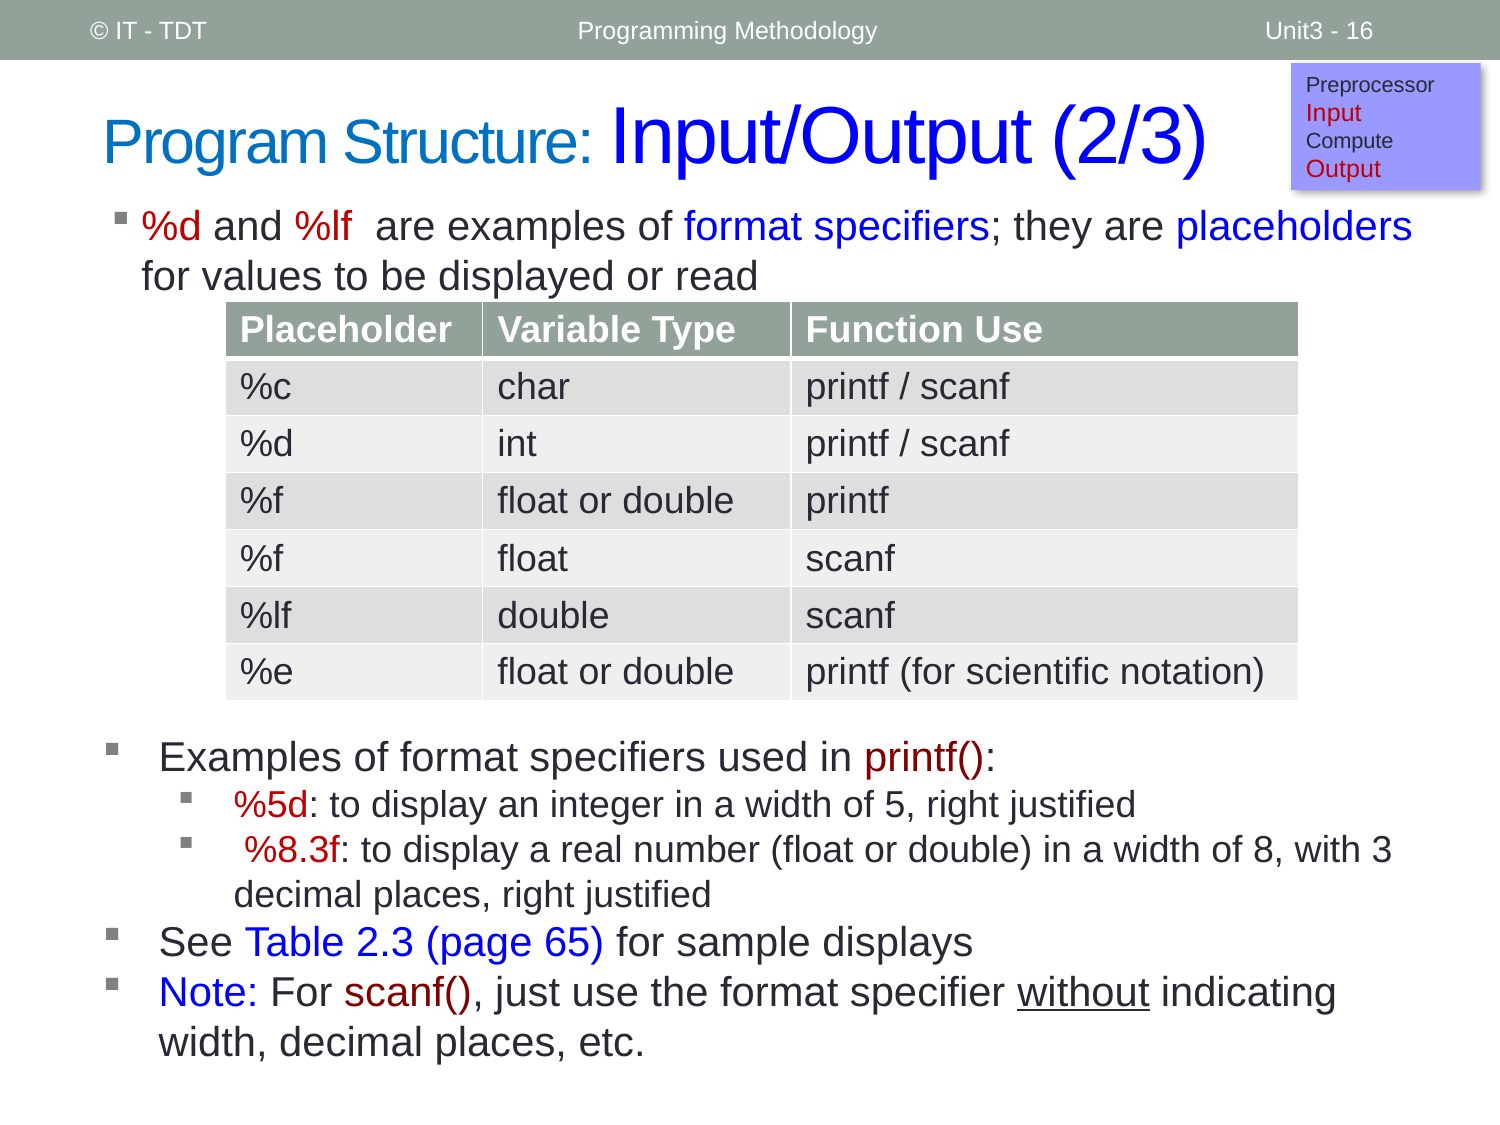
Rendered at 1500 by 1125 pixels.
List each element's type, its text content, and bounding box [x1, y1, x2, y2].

text_box Examples of format specifiers used in printf(): %5d: to display an integer in a width of 5, right justified %8.3f: to display a real number (float or double) in a width of 8, with 3 decimal places, right justified See Table 2.3 (page 65) for sample displays Note: For scanf(), just use the format specifier without indicating width, decimal places, etc. [87, 722, 1438, 1060]
text_box Preprocessor Input Compute Output [1291, 63, 1481, 191]
table_cell printf / scanf [792, 416, 1298, 472]
table_cell %e [226, 644, 482, 700]
table_cell %f [226, 473, 482, 529]
title Program Structure: Input/Output (2/3) [87, 75, 1288, 188]
slide_number Unit3 - 16 [1250, 3, 1425, 57]
table_cell %lf [226, 587, 482, 643]
table_header Placeholder [226, 302, 482, 356]
table_cell printf (for scientific notation) [792, 644, 1298, 700]
table_cell %d [226, 416, 482, 472]
table_header Function Use [792, 302, 1298, 356]
table_header Variable Type [483, 302, 790, 356]
footer Programming Methodology [562, 3, 1238, 57]
table_cell scanf [792, 587, 1298, 643]
table_cell %f [226, 530, 482, 586]
table_cell %c [226, 361, 482, 415]
list %d and %lf are examples of format specifiers; they are placeholders for values to be displayed or read [96, 191, 1447, 308]
table_cell int [483, 416, 790, 472]
table_cell scanf [792, 530, 1298, 586]
slide_number © IT - TDT [75, 3, 550, 57]
table_cell printf [792, 473, 1298, 529]
table_cell float or double [483, 473, 790, 529]
table_cell printf / scanf [792, 361, 1298, 415]
table_cell float or double [483, 644, 790, 700]
table_cell double [483, 587, 790, 643]
table_cell char [483, 361, 790, 415]
table_cell float [483, 530, 790, 586]
